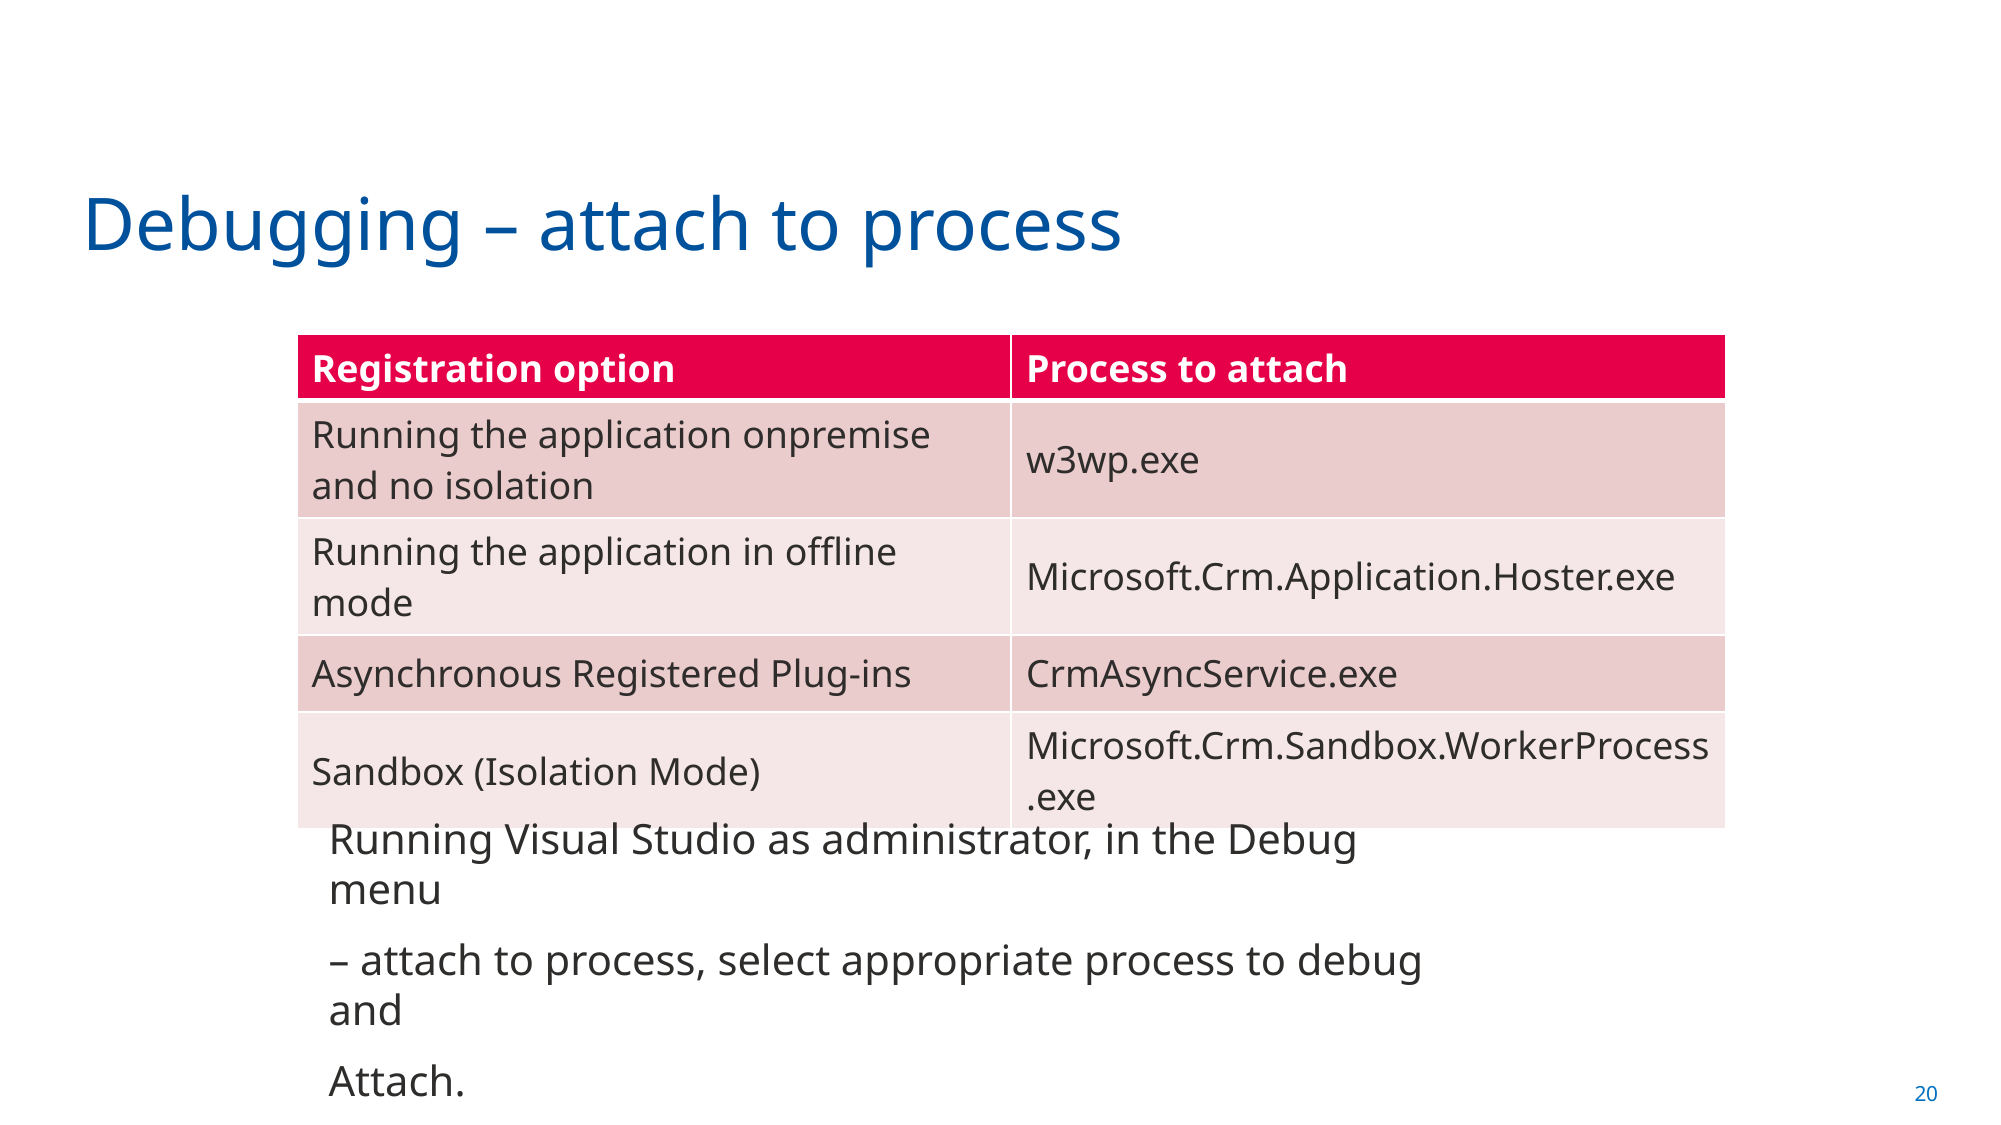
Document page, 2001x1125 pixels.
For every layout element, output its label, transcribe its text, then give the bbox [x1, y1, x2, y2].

table_header Registration option [298, 335, 1010, 398]
table_cell CrmAsyncService.exe [1012, 636, 1725, 711]
table_cell Sandbox (Isolation Mode) [298, 713, 1010, 828]
title Debugging – attach to process [67, 170, 1565, 273]
table_cell Microsoft.Crm.Application.Hoster.exe [1012, 519, 1725, 634]
table_cell Asynchronous Registered Plug-ins [298, 636, 1010, 711]
table_cell Running the application onpremise and no isolation [298, 403, 1010, 517]
table_header Process to attach [1012, 335, 1725, 398]
table_cell Microsoft.Crm.Sandbox.WorkerProcess .exe [1012, 713, 1725, 828]
table_cell w3wp.exe [1012, 403, 1725, 517]
table_cell Running the application in offline mode [298, 519, 1010, 634]
text_box Running Visual Studio as administrator, in the Debug menu – attach to process, select appropriate process to debug and Attach. [313, 805, 1460, 1112]
